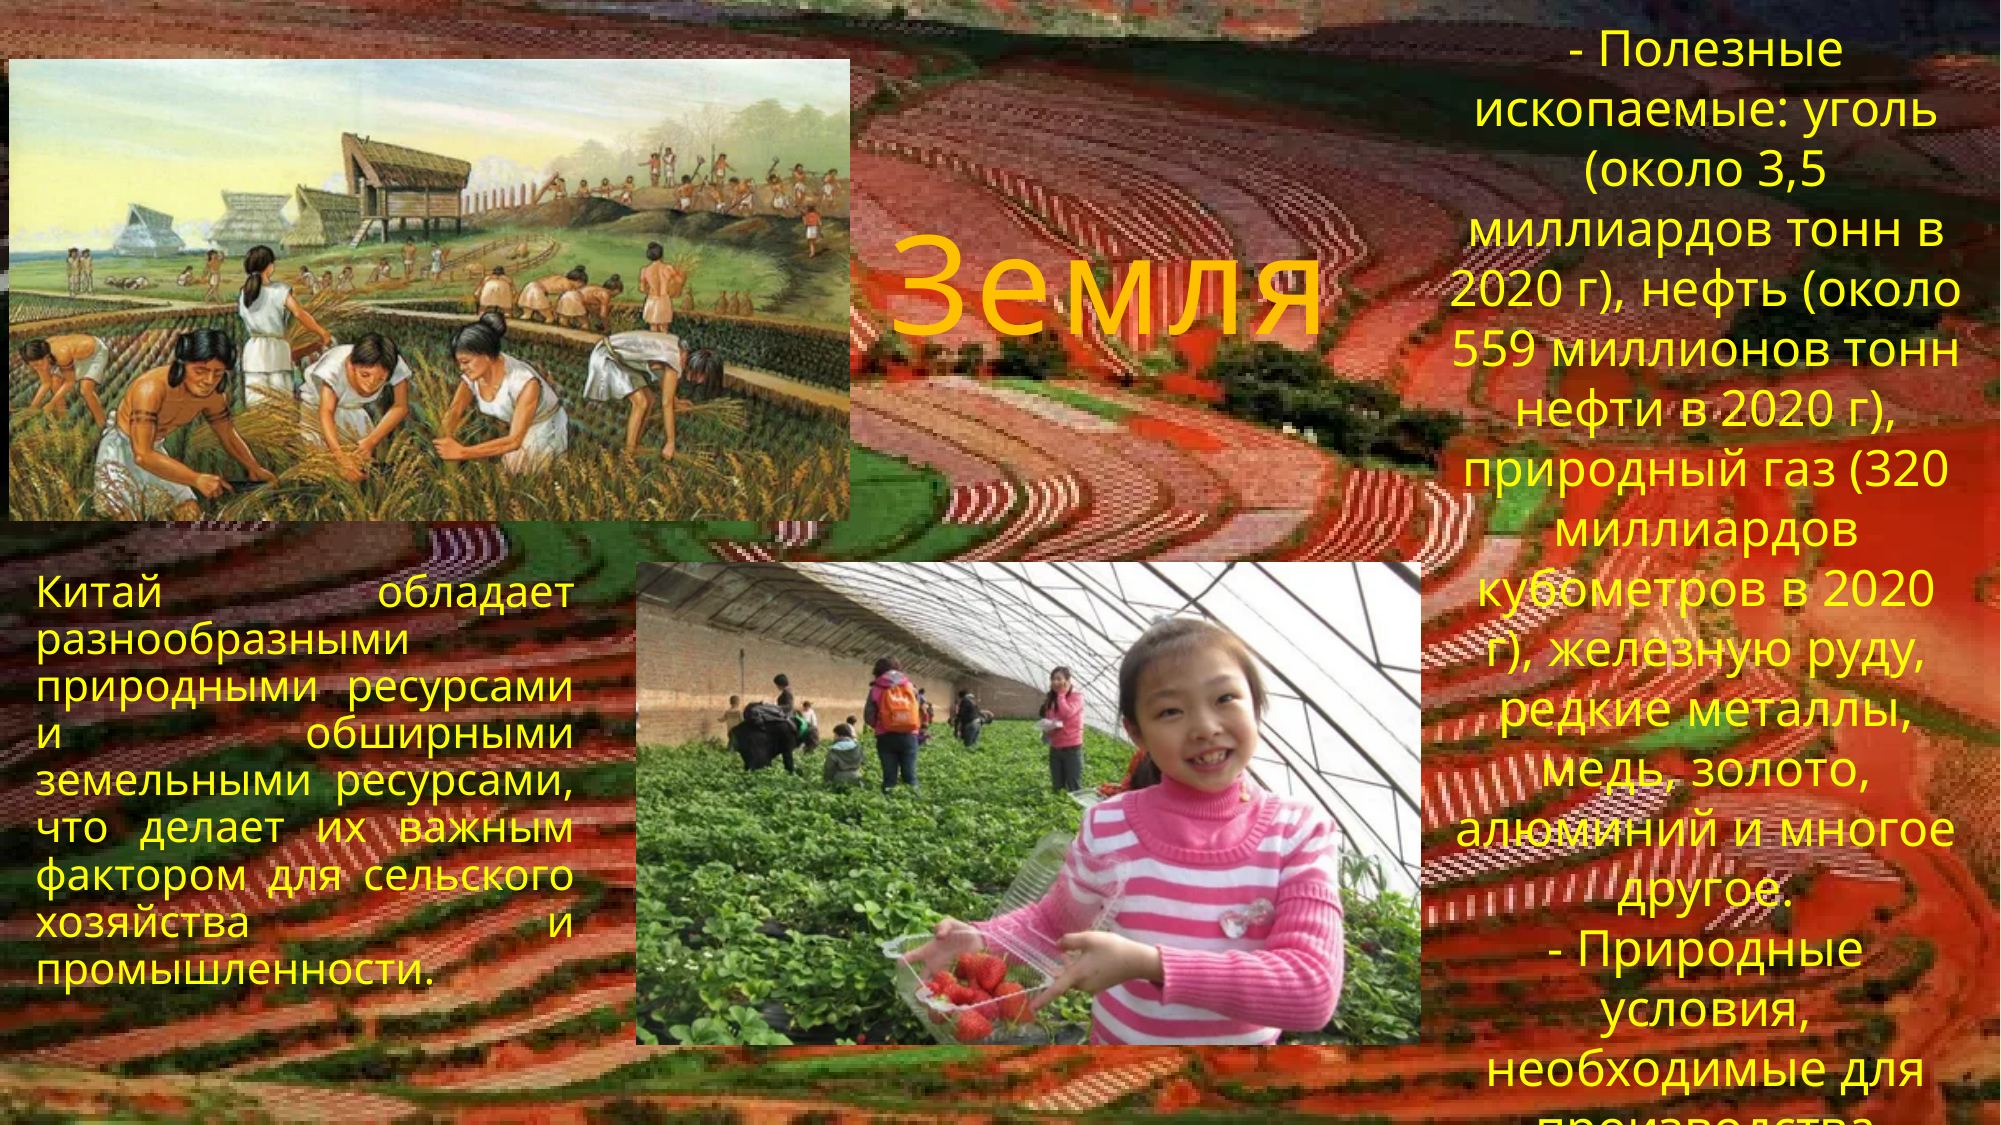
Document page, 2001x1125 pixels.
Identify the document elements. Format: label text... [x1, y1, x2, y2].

title Земля [850, 103, 1421, 478]
picture [0, 0, 2001, 1125]
list Китай обладает разнообразными природными ресурсами и обширными земельными ресурсами, что делает их важным фактором для сельского хозяйства и промышленности. [20, 562, 590, 1066]
text_box - Полезные ископаемые: уголь (около 3,5 миллиардов тонн в 2020 г), нефть (около 559 миллионов тонн нефти в 2020 г), природный газ (320 миллиардов кубометров в 2020 г), железную руду, редкие металлы, медь, золото, алюминий и многое другое. - Природные условия, необходимые для производства товаров и услуг: Разнообразные климатические зоны (5 климатических зон), Ресурсы, Водные ресурсы (около 28400 кубических километров), Растительный покров; [1432, 9, 1980, 1125]
